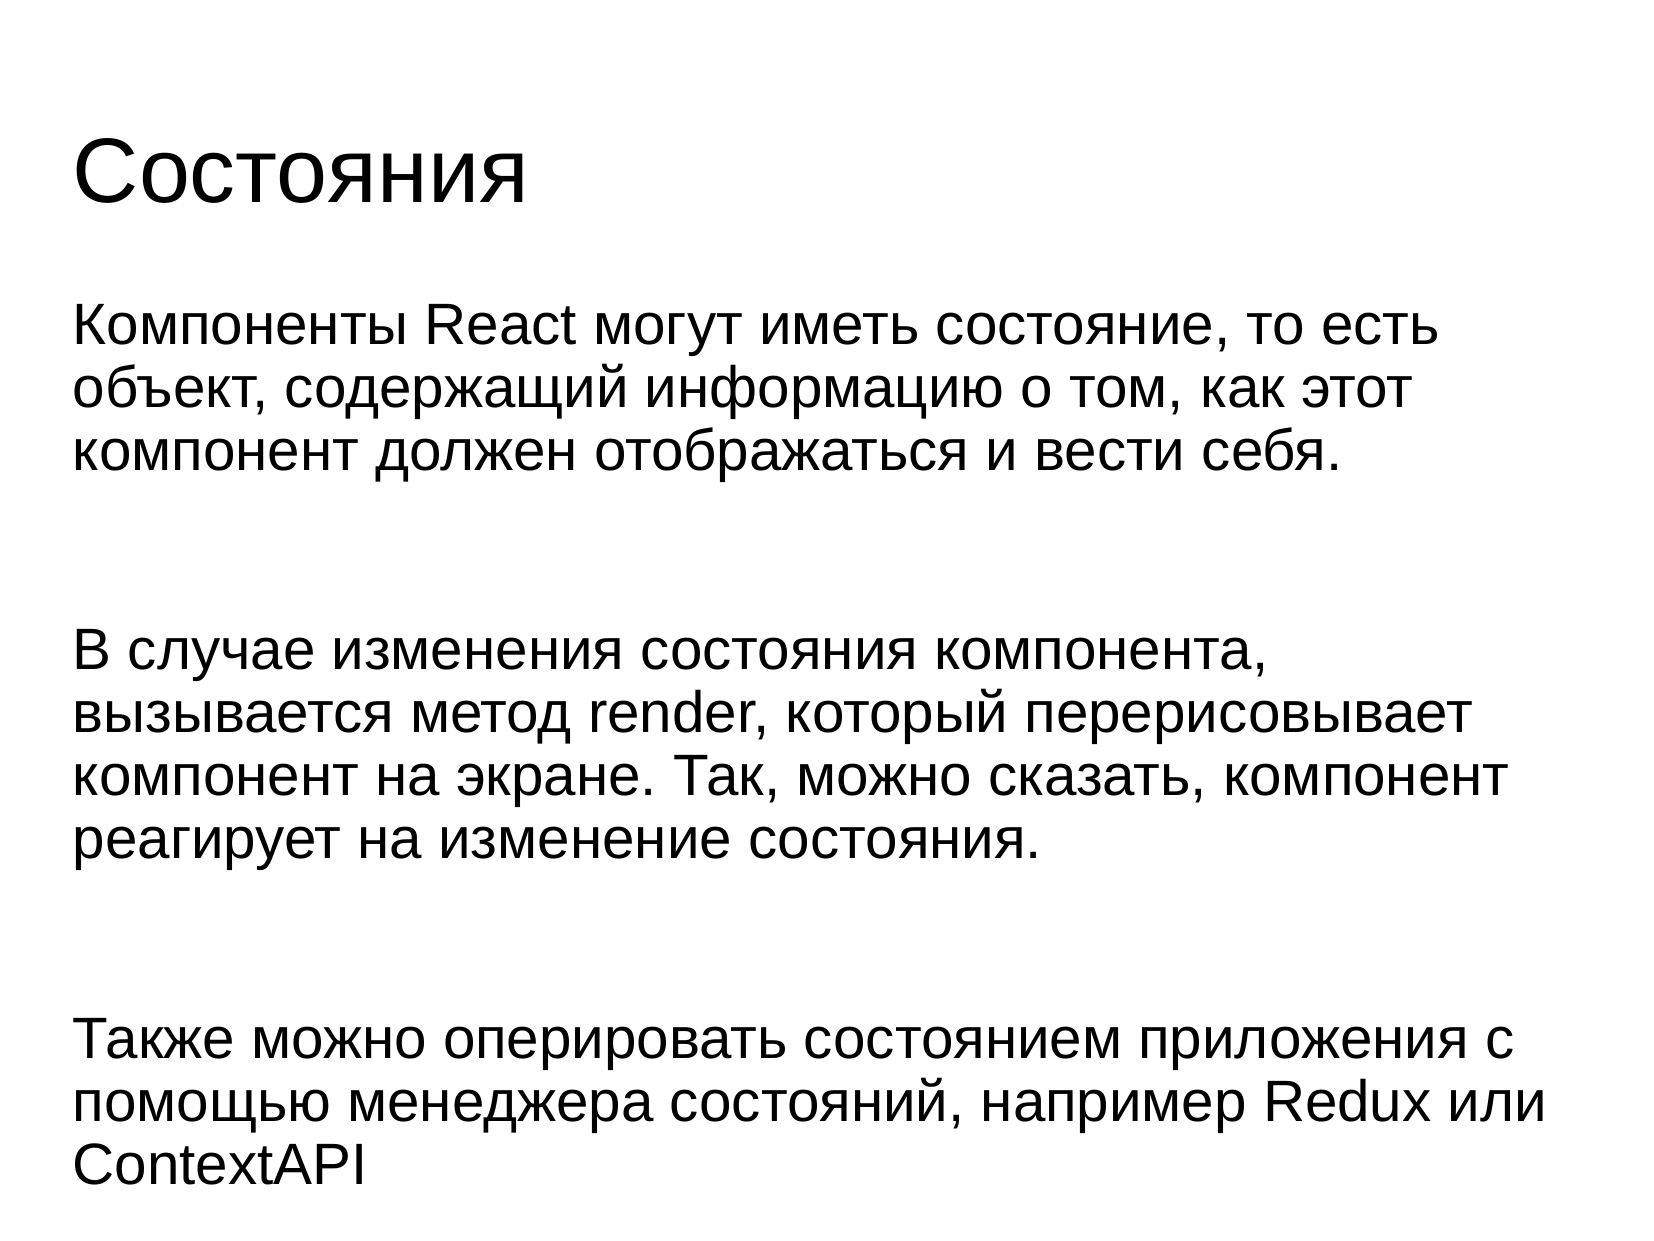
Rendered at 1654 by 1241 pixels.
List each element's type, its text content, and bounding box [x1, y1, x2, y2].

title Состояния [56, 107, 1598, 246]
list Компоненты React могут иметь состояние, то есть объект, содержащий информацию о том, как этот компонент должен отображаться и вести себя. В случае изменения состояния компонента, вызывается метод render, который перерисовывает компонент на экране. Так, можно сказать, компонент реагирует на изменение состояния. Также можно оперировать состоянием приложения с помощью менеджера состояний, например Redux или ContextAPI [56, 277, 1598, 1102]
